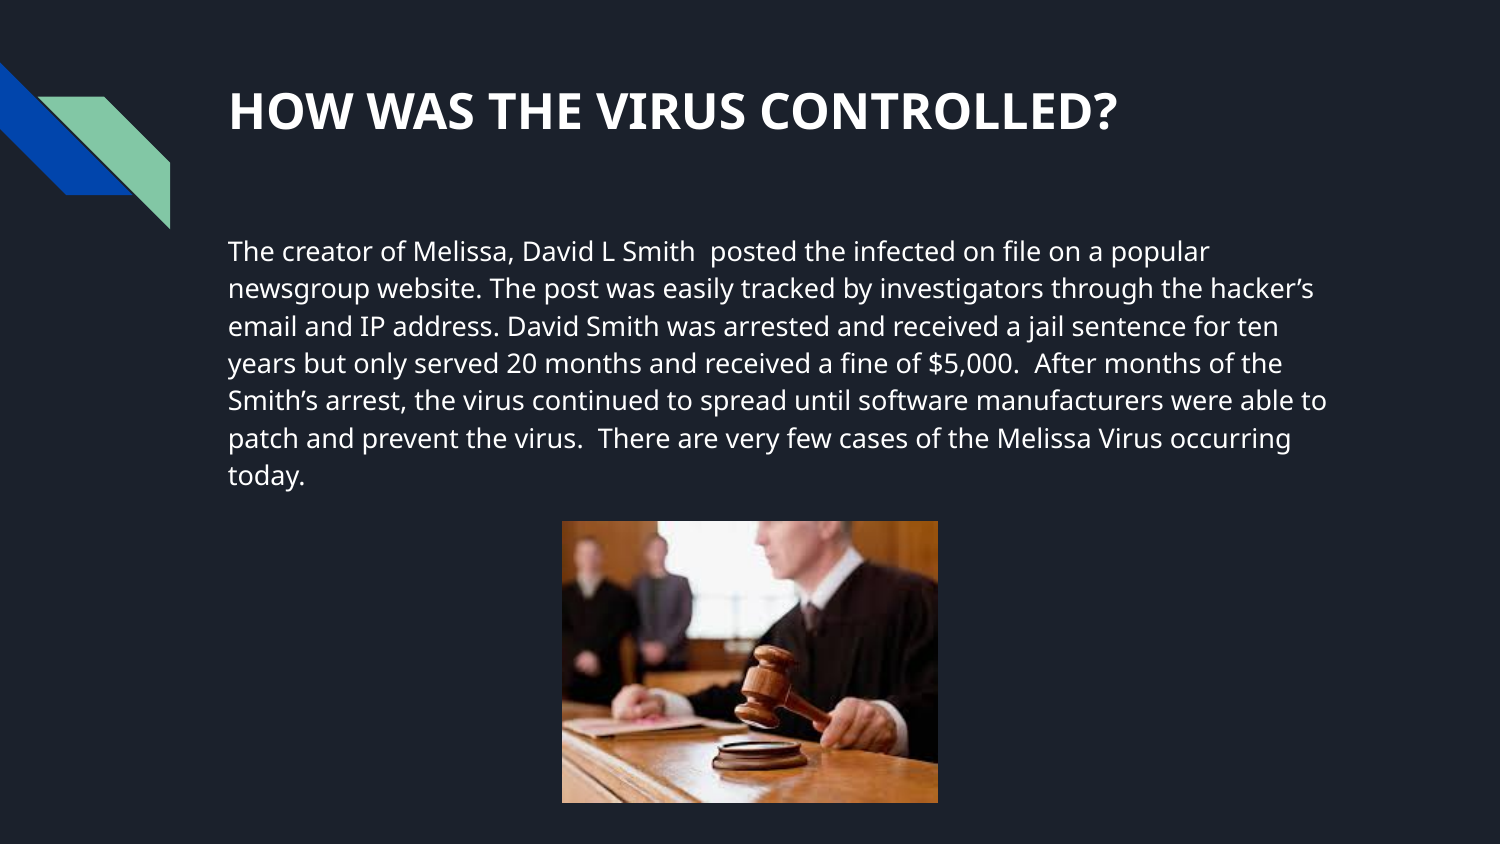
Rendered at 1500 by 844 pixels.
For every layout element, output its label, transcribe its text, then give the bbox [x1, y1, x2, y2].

list The creator of Melissa, David L Smith posted the infected on file on a popular newsgroup website. The post was easily tracked by investigators through the hacker’s email and IP address. David Smith was arrested and received a jail sentence for ten years but only served 20 months and received a fine of $5,000. After months of the Smith’s arrest, the virus continued to spread until software manufacturers were able to patch and prevent the virus. There are very few cases of the Melissa Virus occurring today. [212, 214, 1368, 693]
picture [562, 521, 938, 804]
title HOW WAS THE VIRUS CONTROLLED? [212, 64, 1368, 214]
